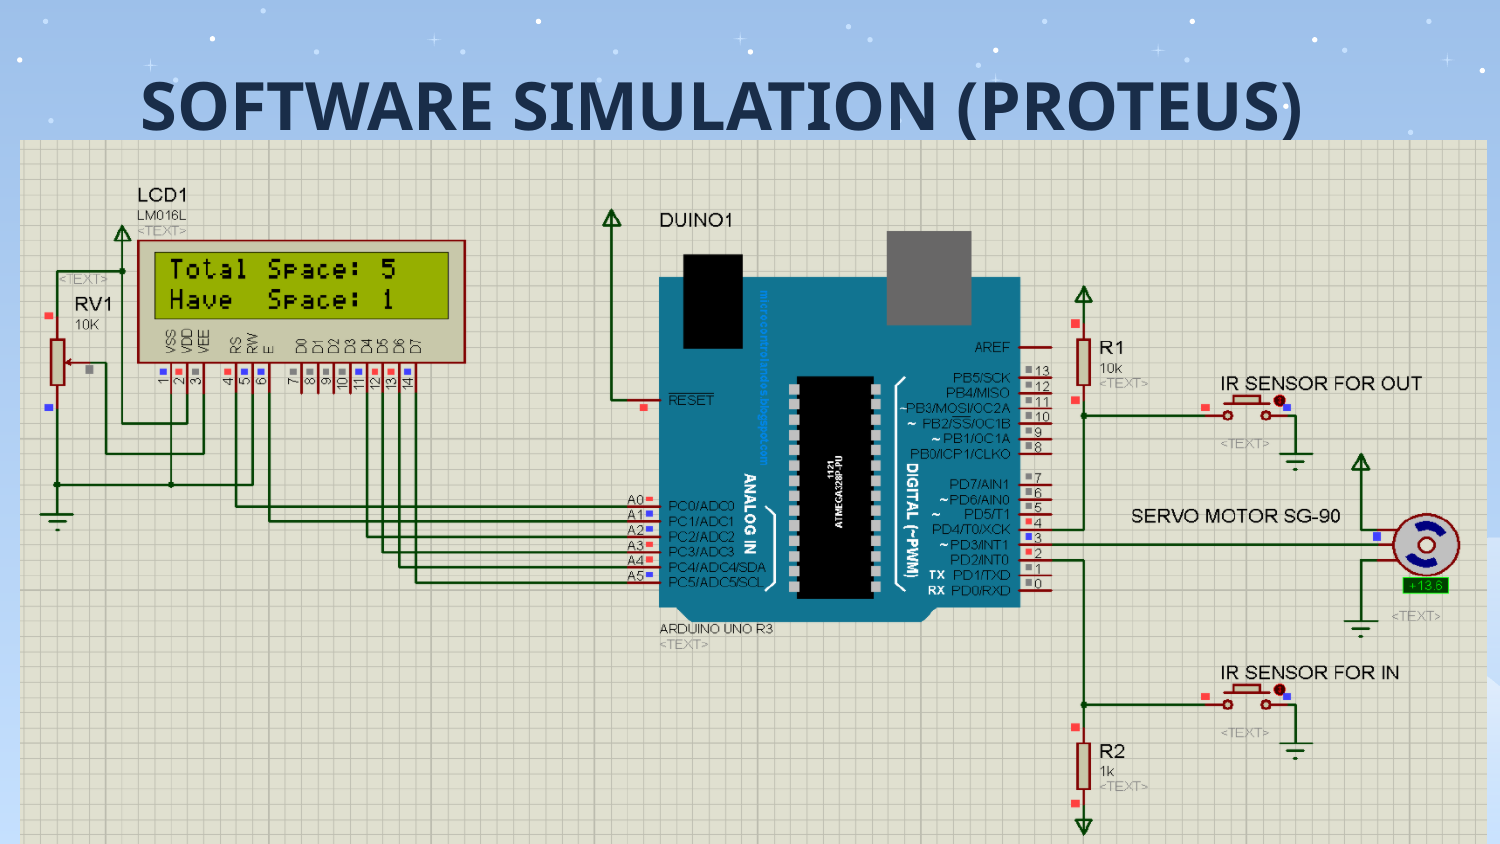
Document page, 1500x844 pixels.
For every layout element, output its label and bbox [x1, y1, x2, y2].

picture [19, 140, 1487, 844]
